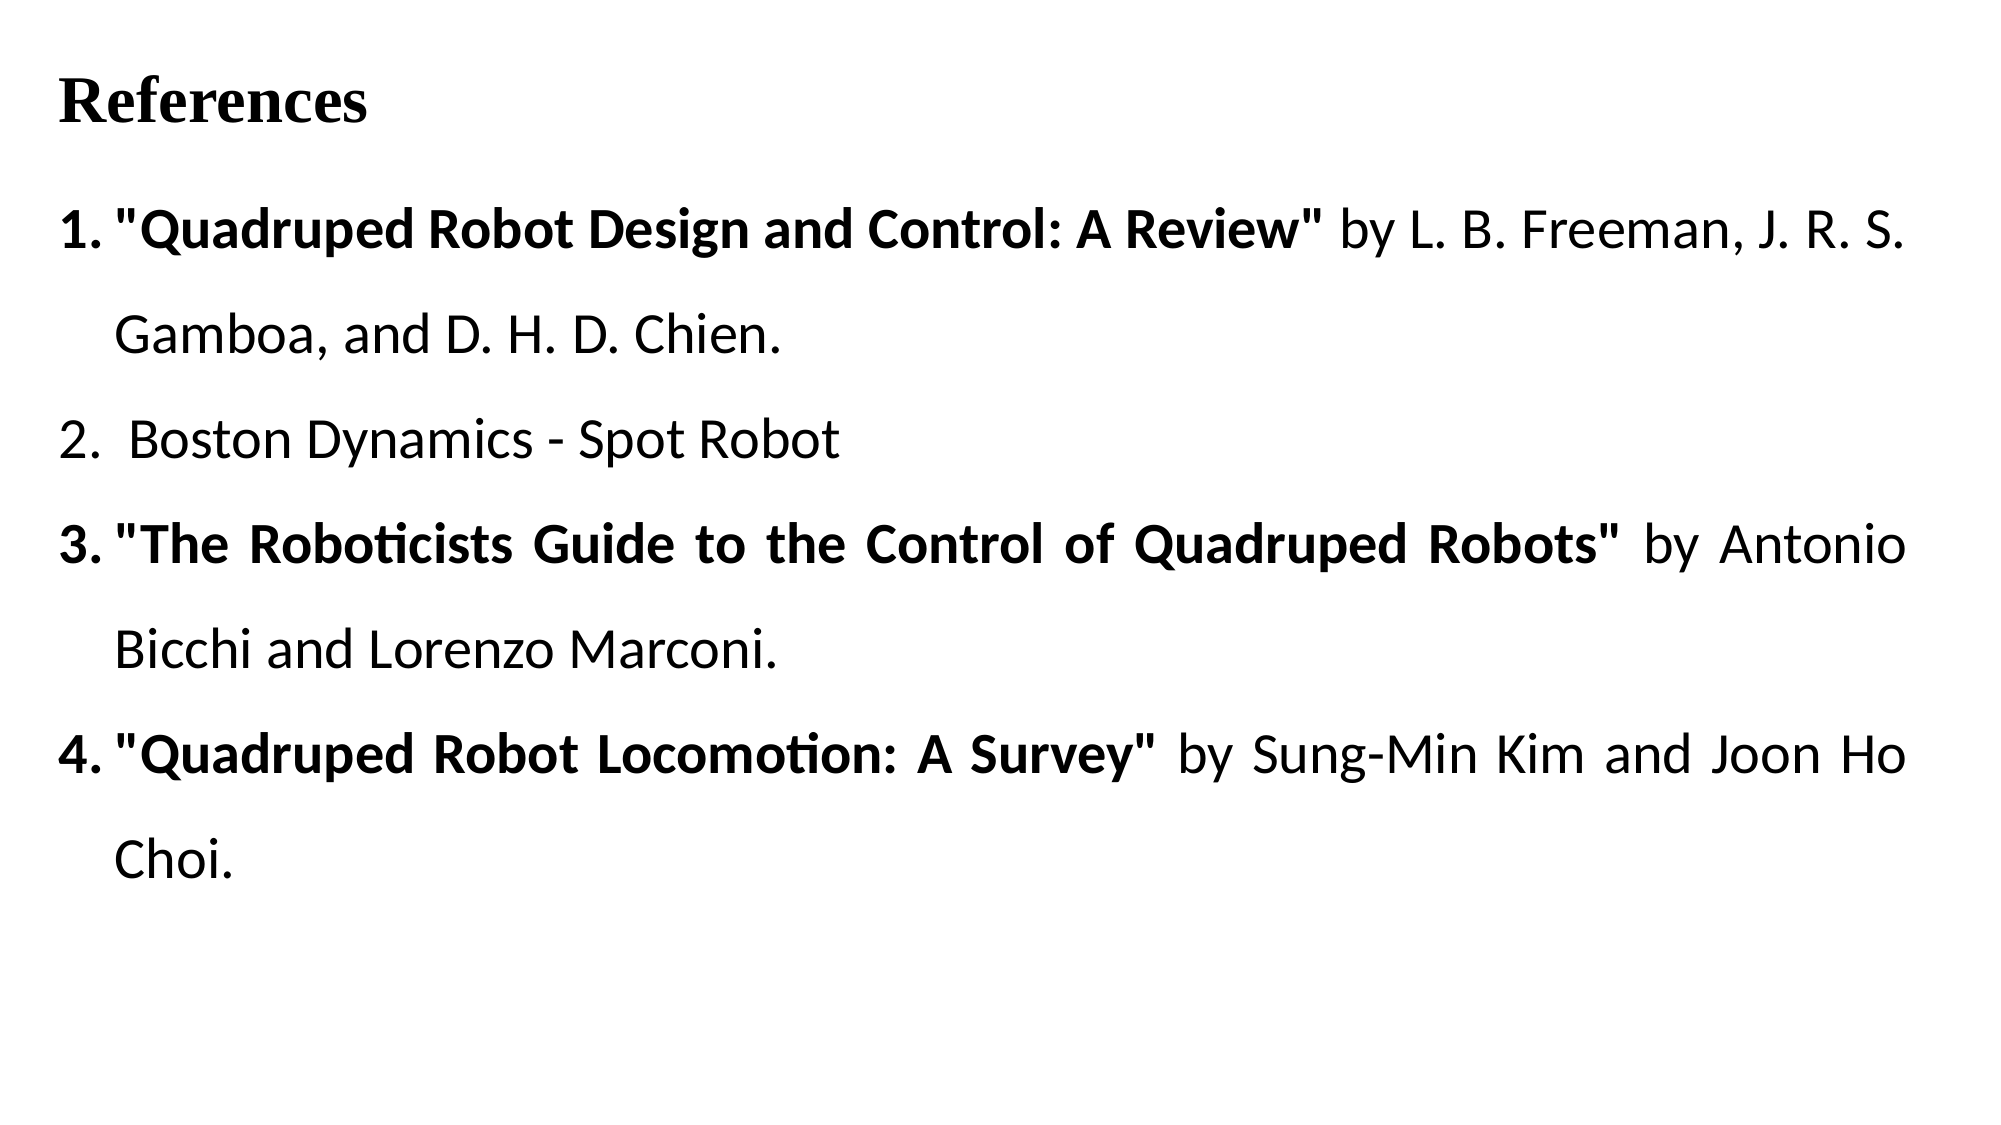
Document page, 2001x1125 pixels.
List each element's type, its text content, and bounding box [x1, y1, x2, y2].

text_box "Quadruped Robot Design and Control: A Review" by L. B. Freeman, J. R. S. Gamboa, and D. H. D. Chien. Boston Dynamics - Spot Robot "The Roboticists Guide to the Control of Quadruped Robots" by Antonio Bicchi and Lorenzo Marconi. "Quadruped Robot Locomotion: A Survey" by Sung-Min Kim and Joon Ho Choi. [43, 78, 1923, 958]
text_box References [43, 48, 2000, 144]
